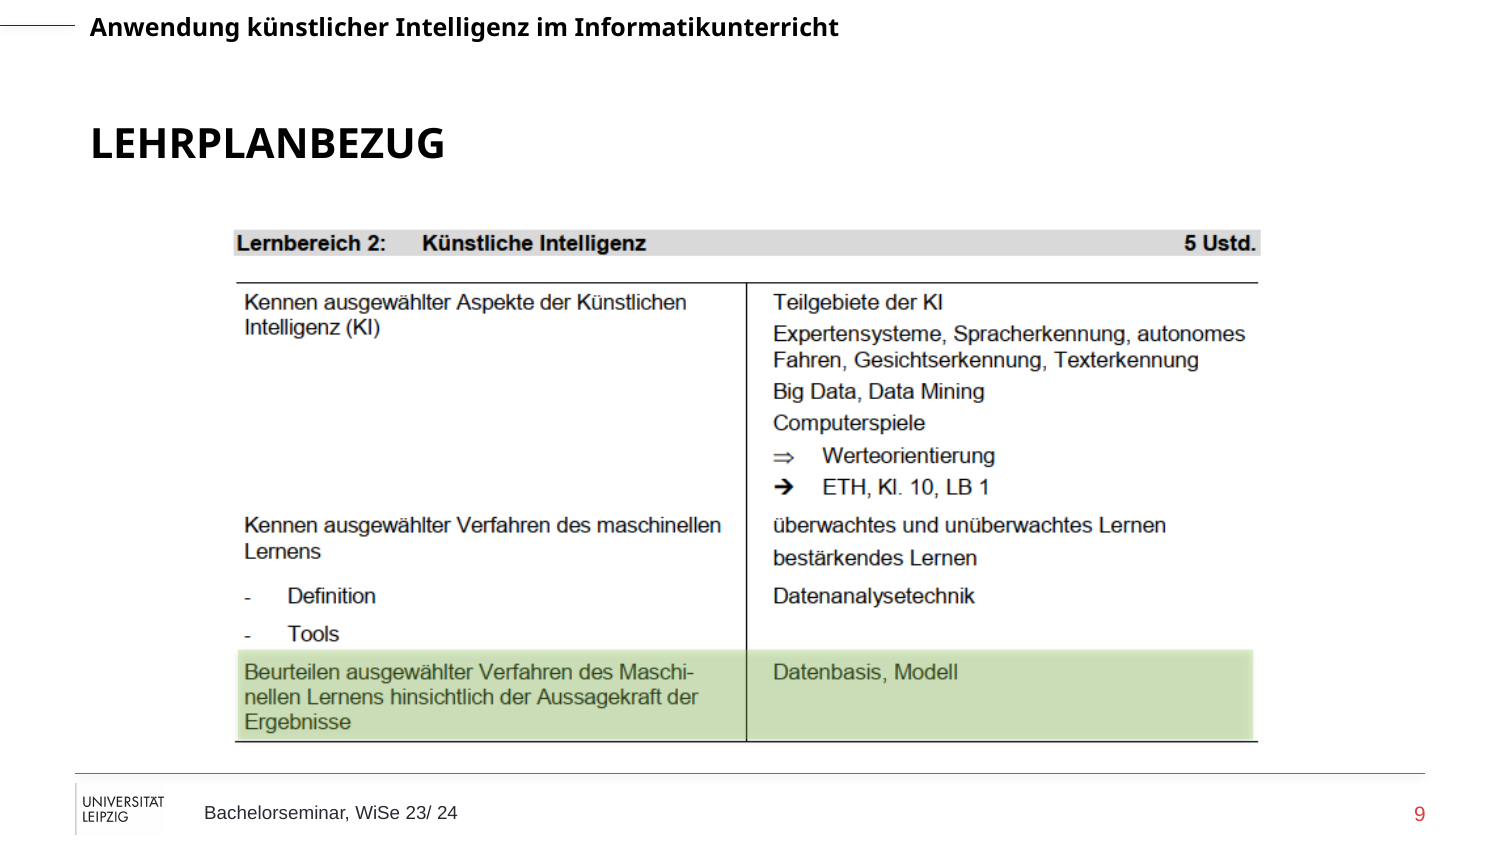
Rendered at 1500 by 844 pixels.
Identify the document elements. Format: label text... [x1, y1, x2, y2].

title Lehrplanbezug [75, 50, 1426, 175]
picture [75, 782, 165, 836]
picture [226, 222, 1274, 753]
slide_number 9 [1303, 800, 1426, 834]
